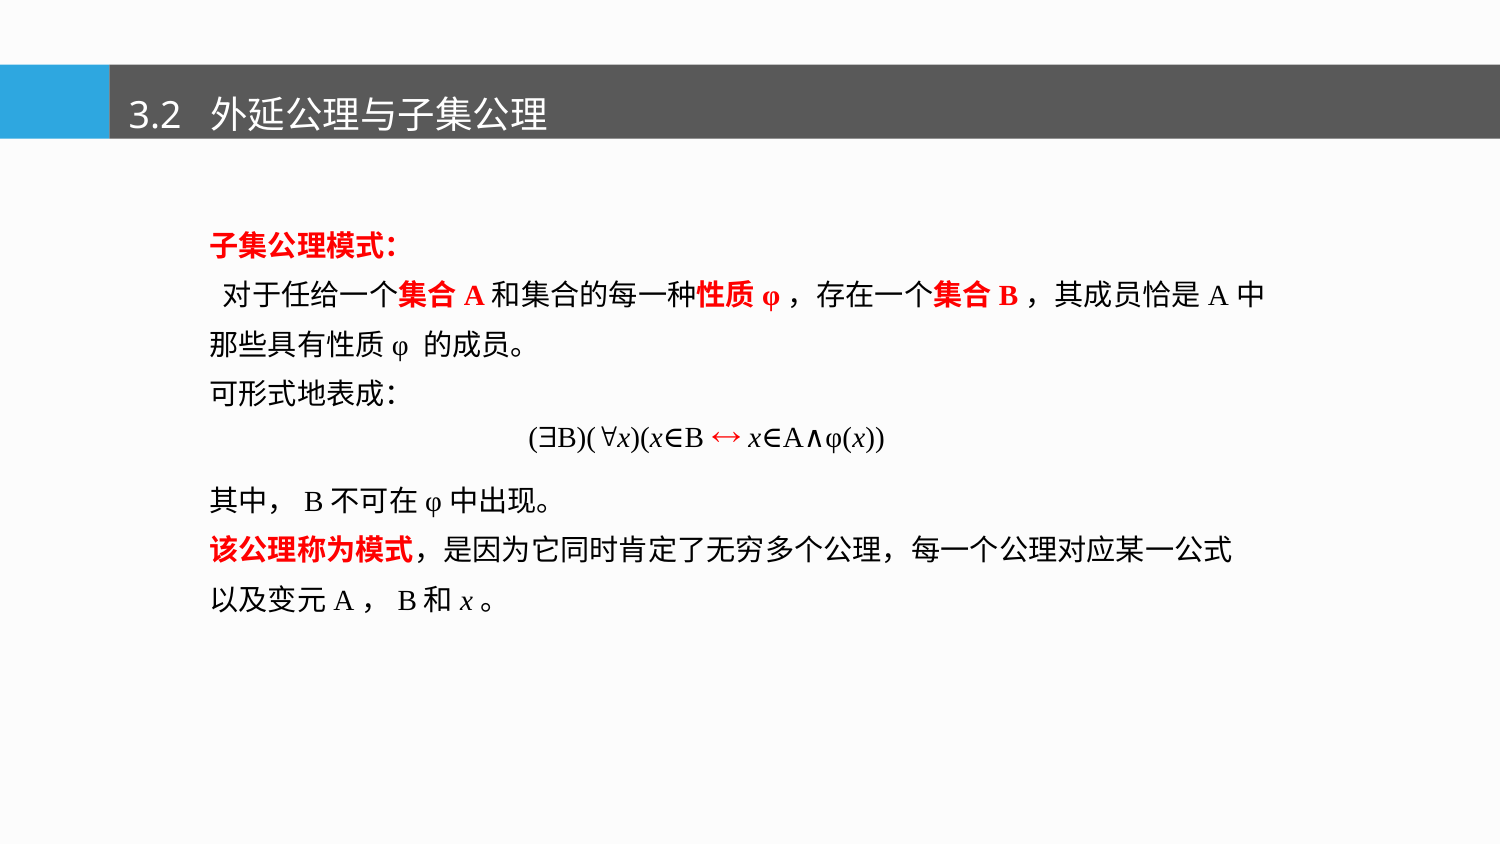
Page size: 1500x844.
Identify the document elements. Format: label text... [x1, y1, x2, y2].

text_box 子集公理模式： 对于任给一个集合A和集合的每一种性质φ，存在一个集合B，其成员恰是A中 那些具有性质φ 的成员。 可形式地表成： (B)(x)(x∈B  x∈A∧φ(x)) 其中，B不可在φ中出现。 该公理称为模式，是因为它同时肯定了无穷多个公理，每一个公理对应某一公式 以及变元A，B和x。 [194, 210, 1410, 624]
text_box [108, 64, 113, 140]
text_box 3.2 外延公理与子集公理 [113, 52, 1163, 144]
text_box [0, 64, 108, 140]
text_box [1163, 64, 1500, 140]
